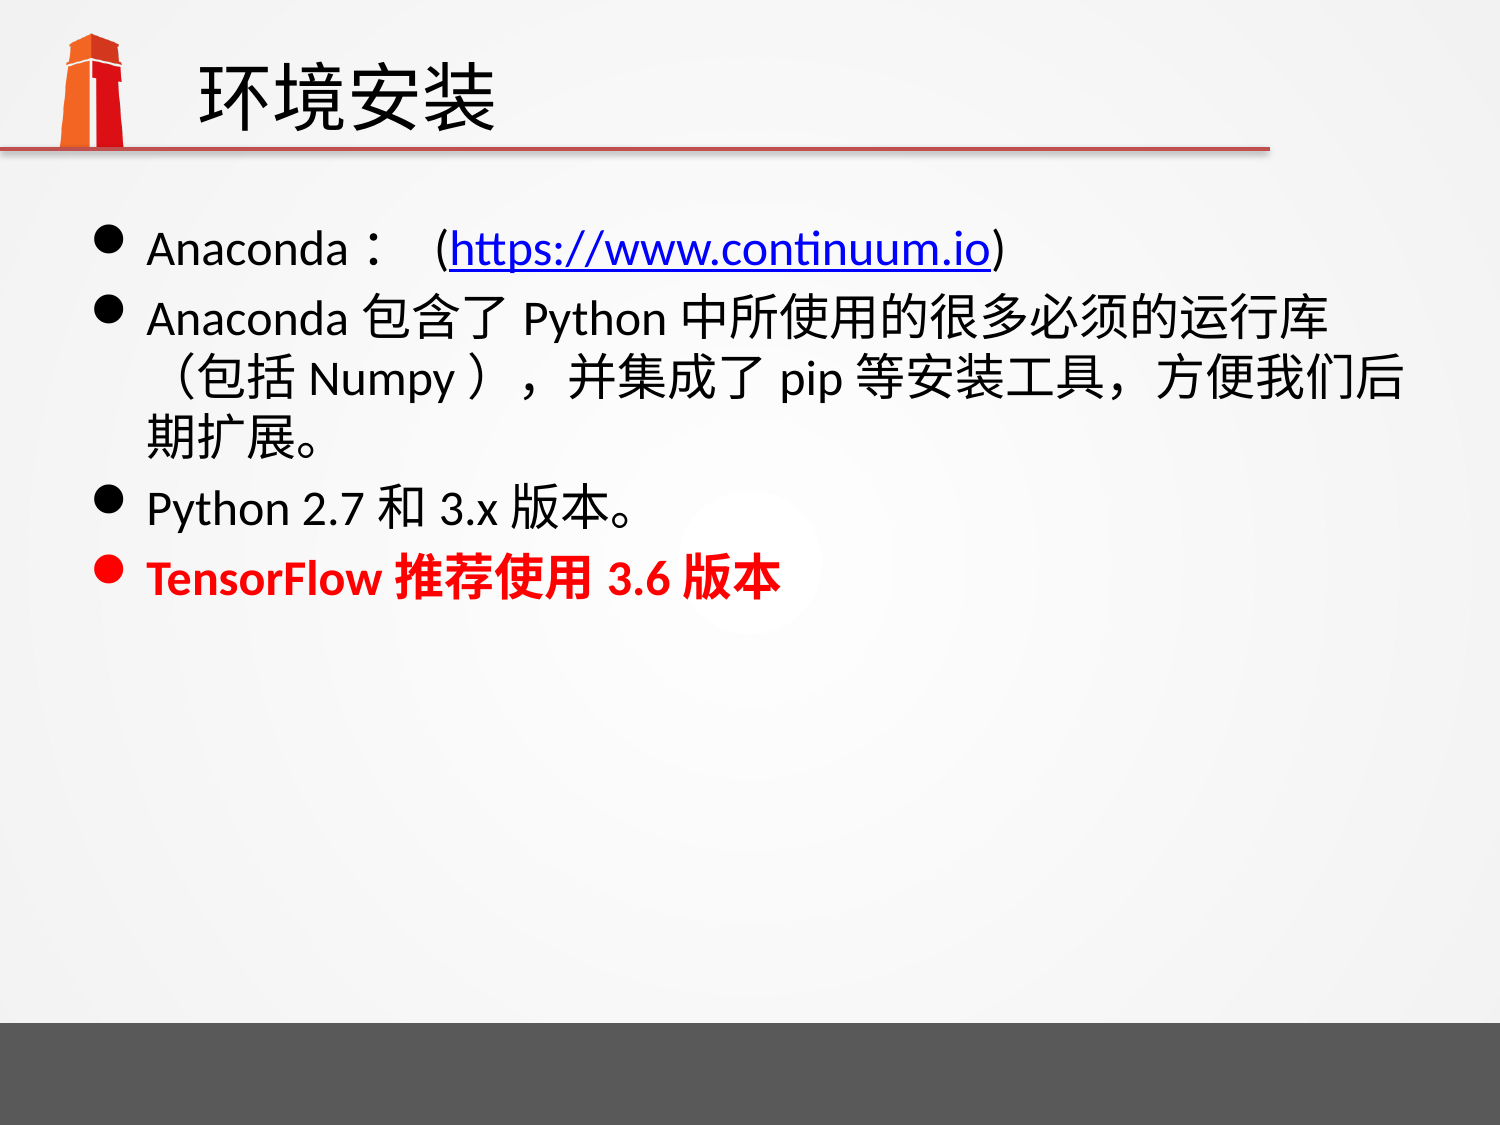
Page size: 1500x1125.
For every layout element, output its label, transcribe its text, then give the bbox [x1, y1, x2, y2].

title 环境安装 [183, 42, 1270, 149]
picture [16, 11, 166, 147]
list Anaconda： (https://www.continuum.io) Anaconda包含了Python中所使用的很多必须的运行库（包括Numpy），并集成了pip等安装工具，方便我们后期扩展。 Python 2.7和3.x版本。 TensorFlow推荐使用3.6版本 [75, 208, 1425, 1005]
